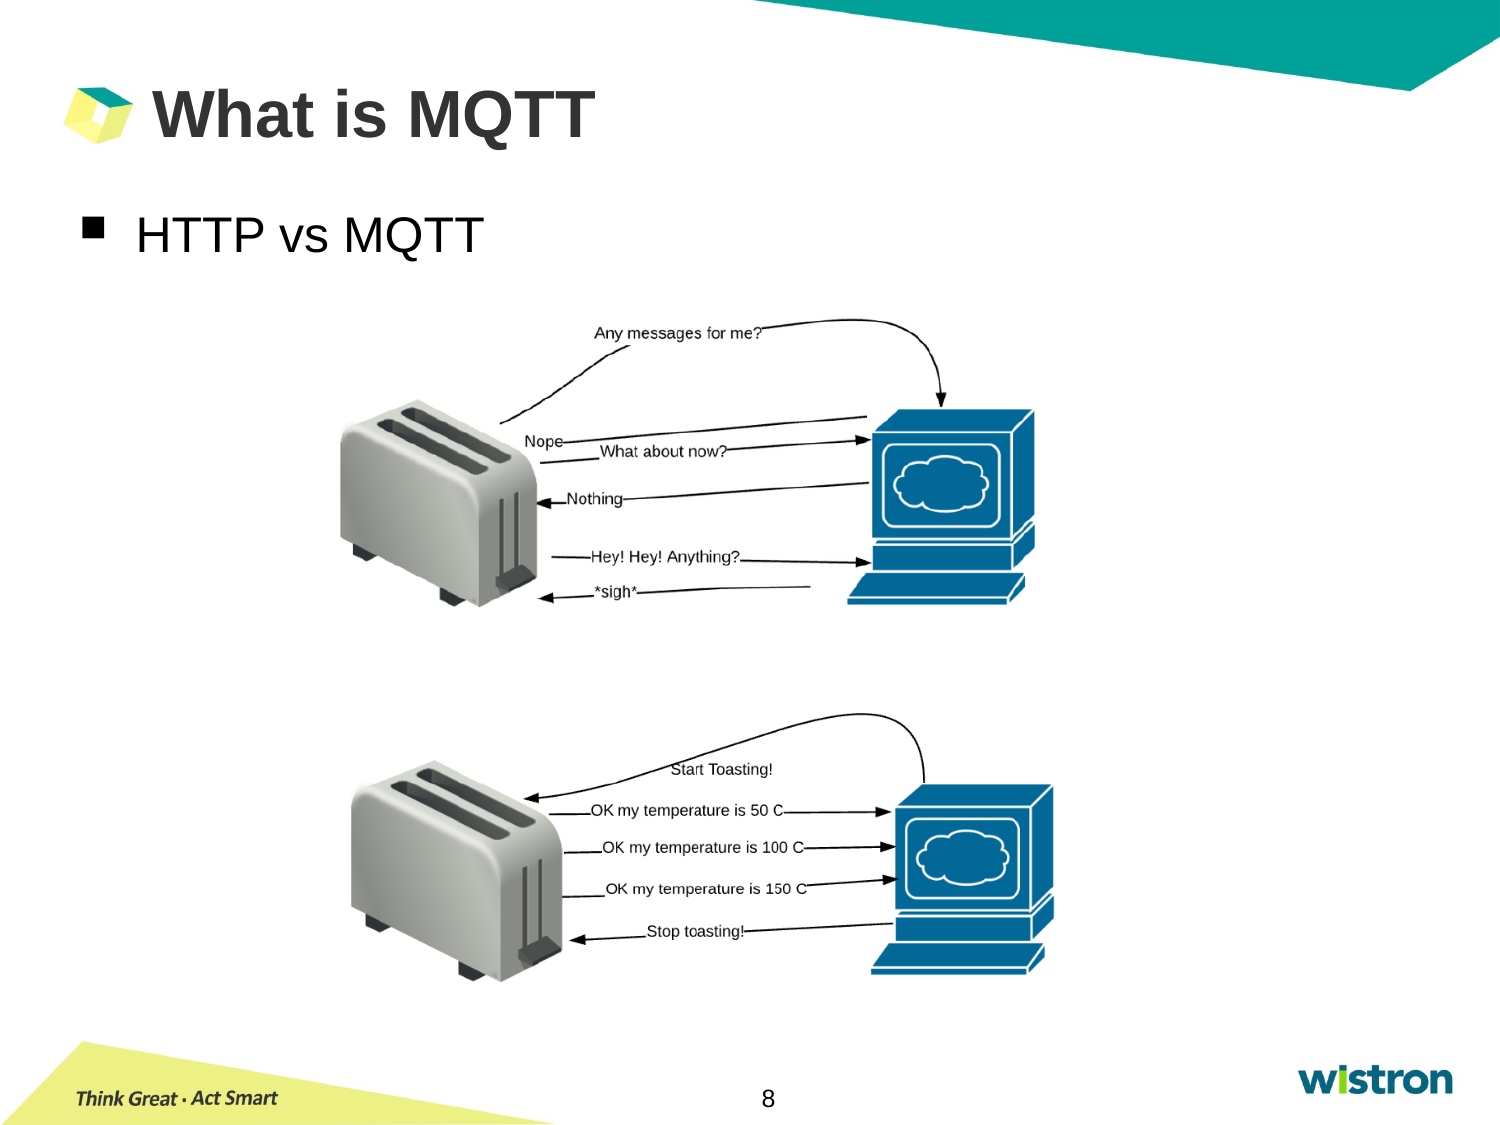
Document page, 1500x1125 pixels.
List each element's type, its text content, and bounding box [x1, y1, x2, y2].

text_box HTTP vs MQTT [64, 195, 500, 390]
text_box What is MQTT [137, 49, 1425, 173]
picture [310, 299, 1139, 632]
text_box [87, 172, 1420, 1088]
picture [0, 0, 1500, 1125]
text_box [58, 159, 1392, 1075]
picture [299, 679, 1094, 992]
slide_number 8 [724, 1088, 813, 1125]
